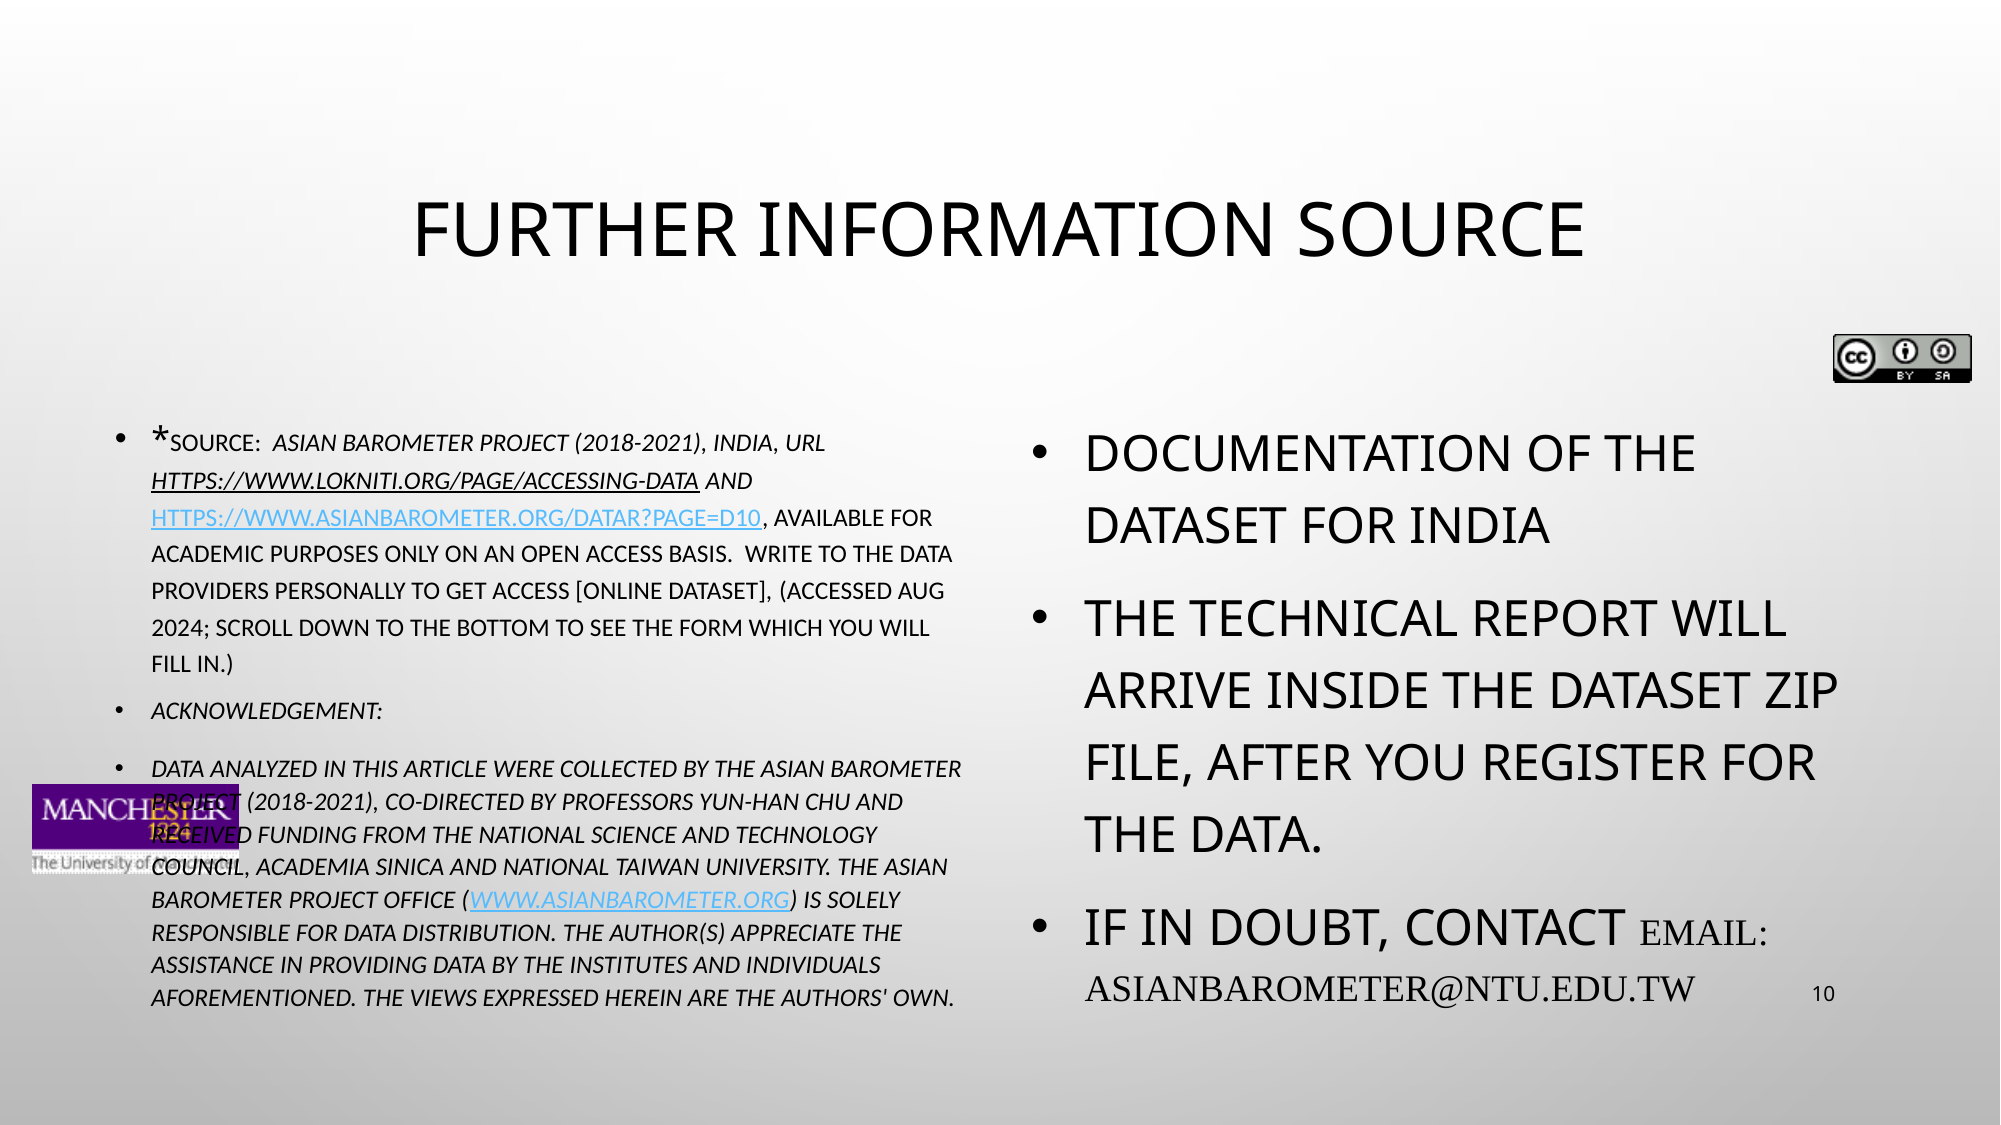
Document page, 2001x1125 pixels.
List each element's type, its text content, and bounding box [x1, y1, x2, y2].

picture [0, 0, 2000, 1125]
list Documentation of the dataset for India The technical report will arrive inside the dataset zip file, after you register for the data. If in doubt, contact Email: asianbarometer@ntu.edu.tw [1015, 401, 1900, 1050]
list *Source: Asian Barometer Project (2018-2021), India, URL https://www.lokniti.org/page/accessing-data and https://www.asianbarometer.org/datar?page=d10, available for academic purposes only on an open access basis. Write to the data providers personally to get access [online dataset], (accessed Aug 2024; scroll down to the bottom to see the form which you will fill in.) acknowledgement: Data analyzed in this article were collected by the Asian Barometer Project (2018-2021), co-directed by Professors Yun-han Chu and received funding from the National Science and Technology Council, Academia Sinica and National Taiwan University. The Asian Barometer Project Office (www.asianbarometer.org) is solely responsible for data distribution. The author(s) appreciate the assistance in providing data by the institutes and individuals aforementioned. The views expressed herein are the authors' own. [99, 401, 984, 1050]
slide_number 10 [1724, 965, 1851, 1025]
title Further information source [149, 101, 1851, 364]
